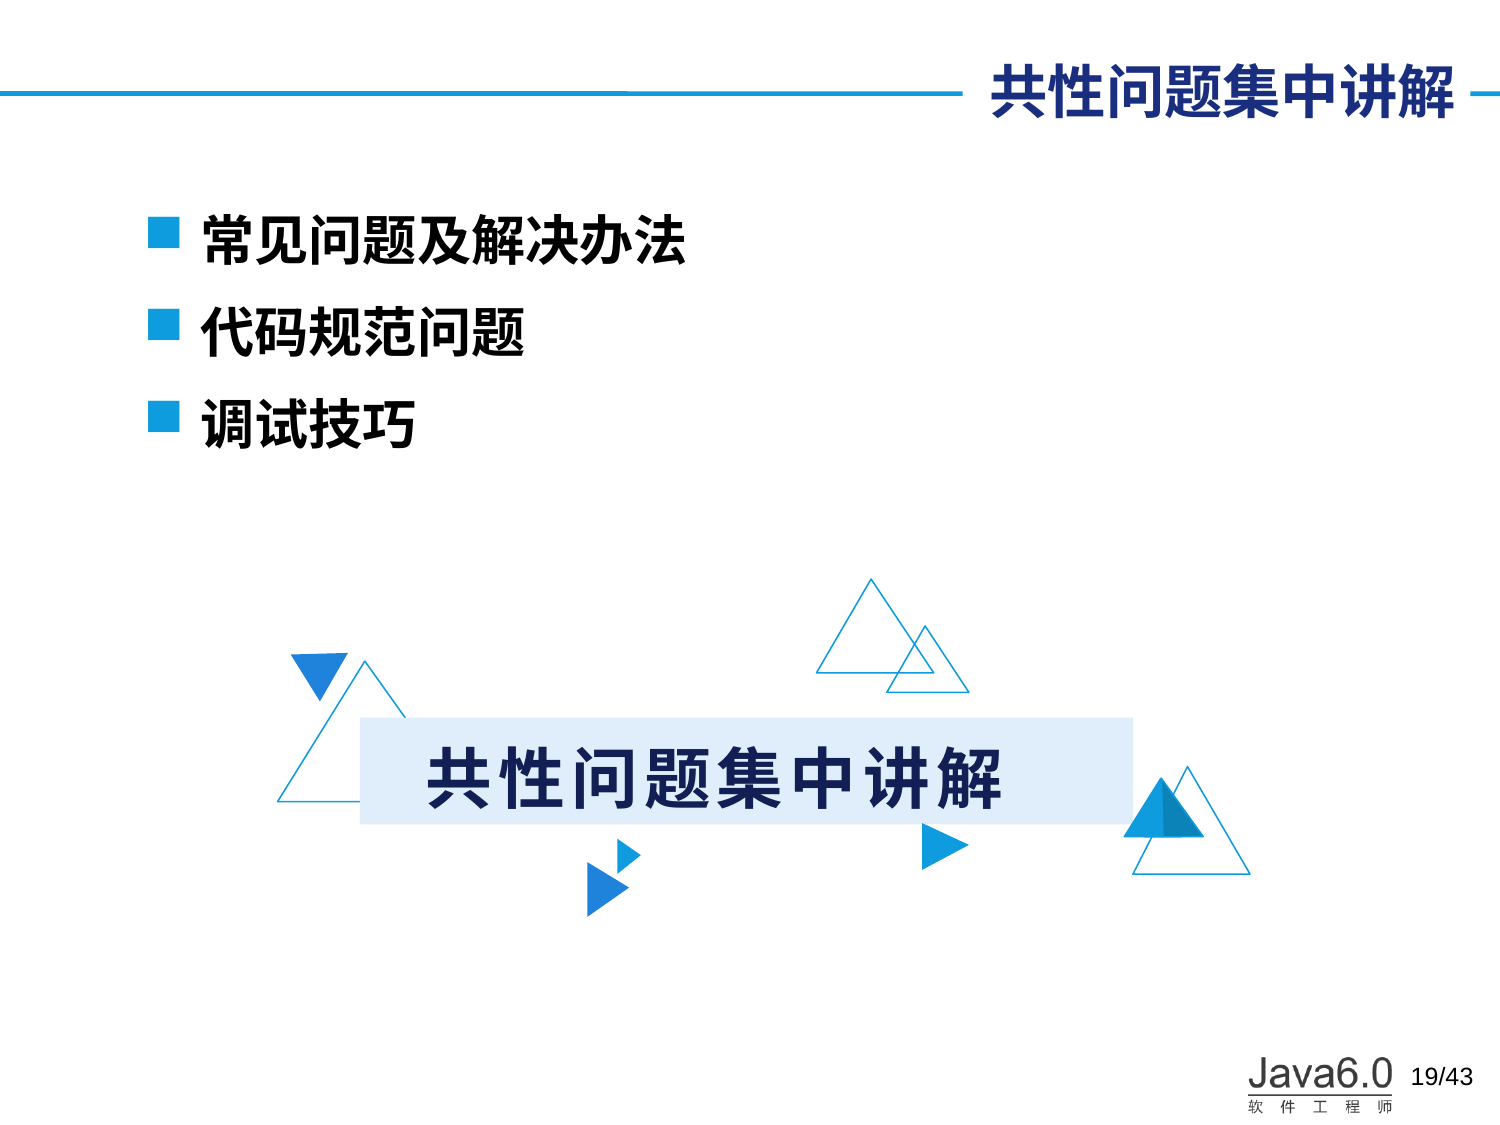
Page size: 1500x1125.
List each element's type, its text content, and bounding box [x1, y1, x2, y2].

slide_number /43 [1138, 1053, 1489, 1114]
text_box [277, 578, 1251, 918]
title 共性问题集中讲解 [962, 46, 1471, 133]
list 常见问题及解决办法 代码规范问题 调试技巧 [128, 199, 1383, 1043]
